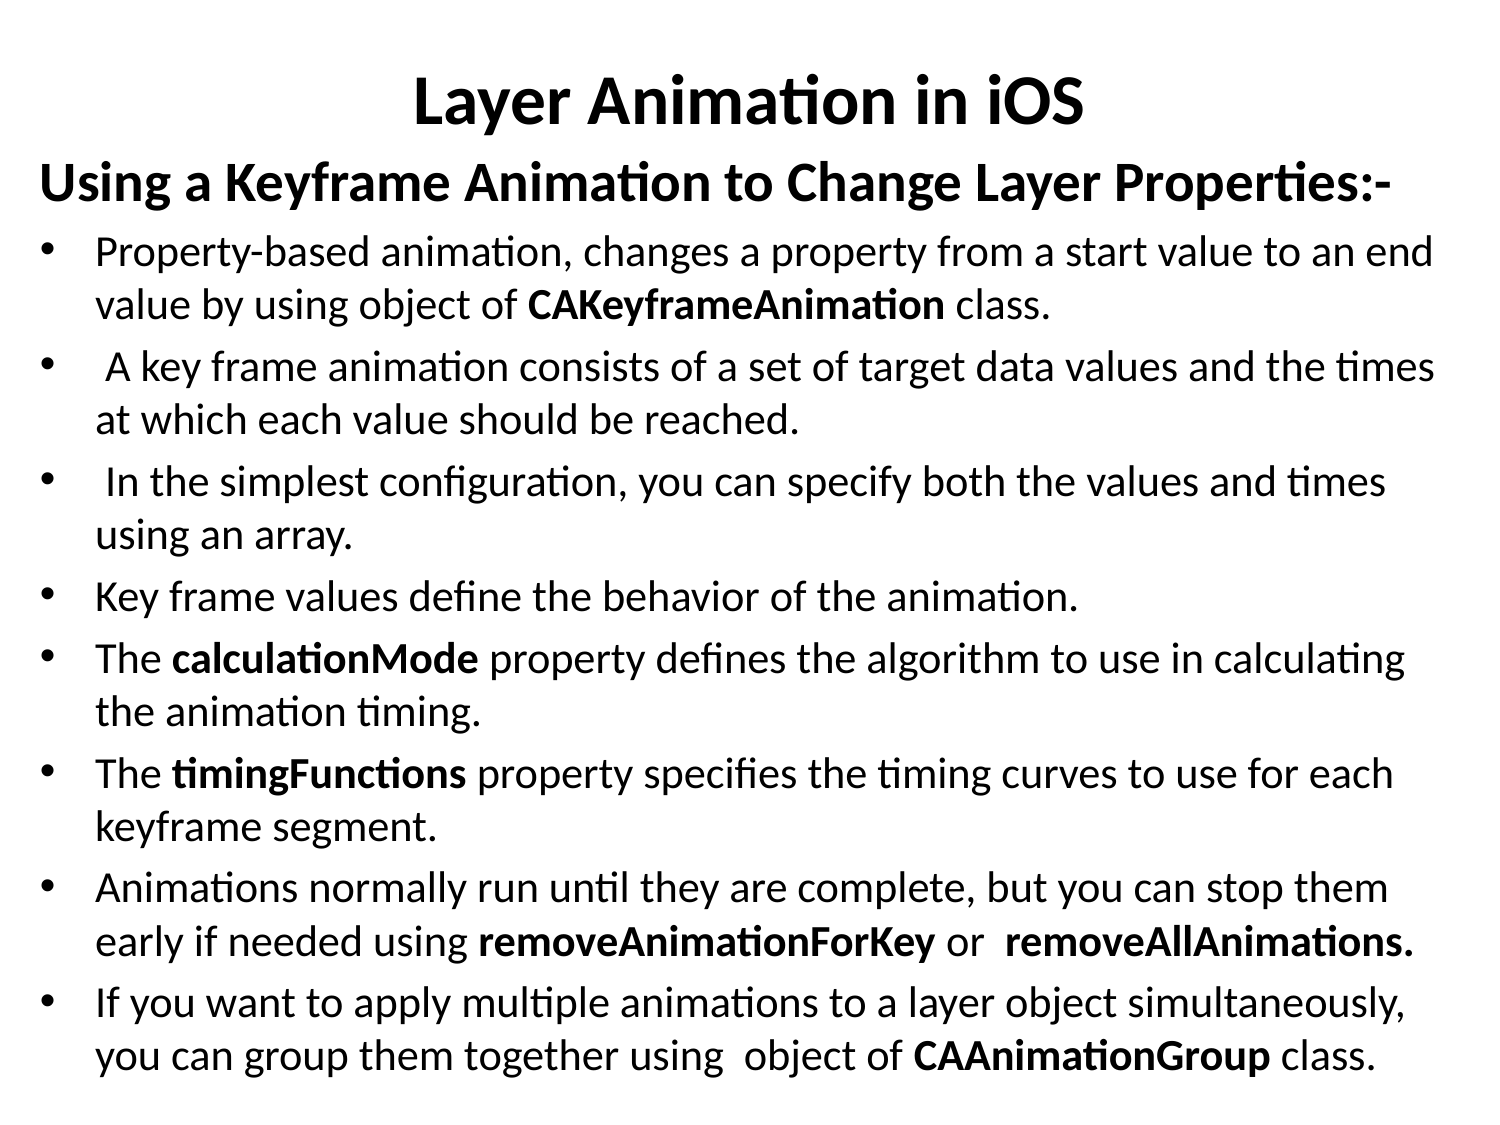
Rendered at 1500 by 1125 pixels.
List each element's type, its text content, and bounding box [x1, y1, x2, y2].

title Layer Animation in iOS [75, 45, 1425, 137]
list Using a Keyframe Animation to Change Layer Properties:- Property-based animation, changes a property from a start value to an end value by using object of CAKeyframeAnimation class. A key frame animation consists of a set of target data values and the times at which each value should be reached. In the simplest configuration, you can specify both the values and times using an array. Key frame values define the behavior of the animation. The calculationMode property defines the algorithm to use in calculating the animation timing. The timingFunctions property specifies the timing curves to use for each keyframe segment. Animations normally run until they are complete, but you can stop them early if needed using removeAnimationForKey or removeAllAnimations. If you want to apply multiple animations to a layer object simultaneously, you can group them together using object of CAAnimationGroup class. [24, 137, 1463, 1100]
